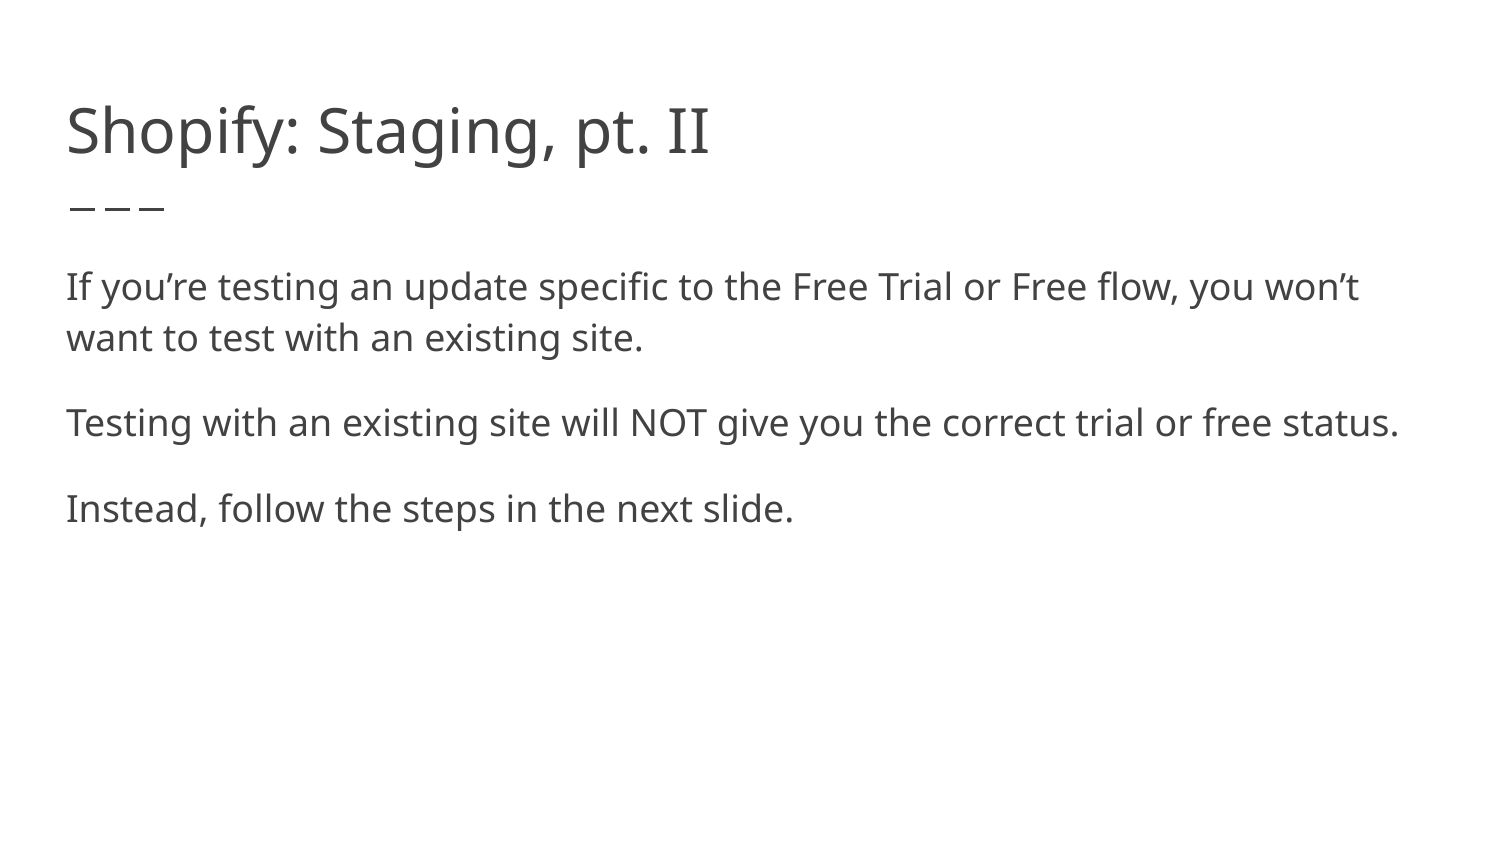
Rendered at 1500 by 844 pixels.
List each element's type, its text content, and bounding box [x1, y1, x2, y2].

list If you’re testing an update specific to the Free Trial or Free flow, you won’t want to test with an existing site. Testing with an existing site will NOT give you the correct trial or free status. Instead, follow the steps in the next slide. [51, 240, 1449, 750]
title Shopify: Staging, pt. II [51, 61, 1449, 182]
